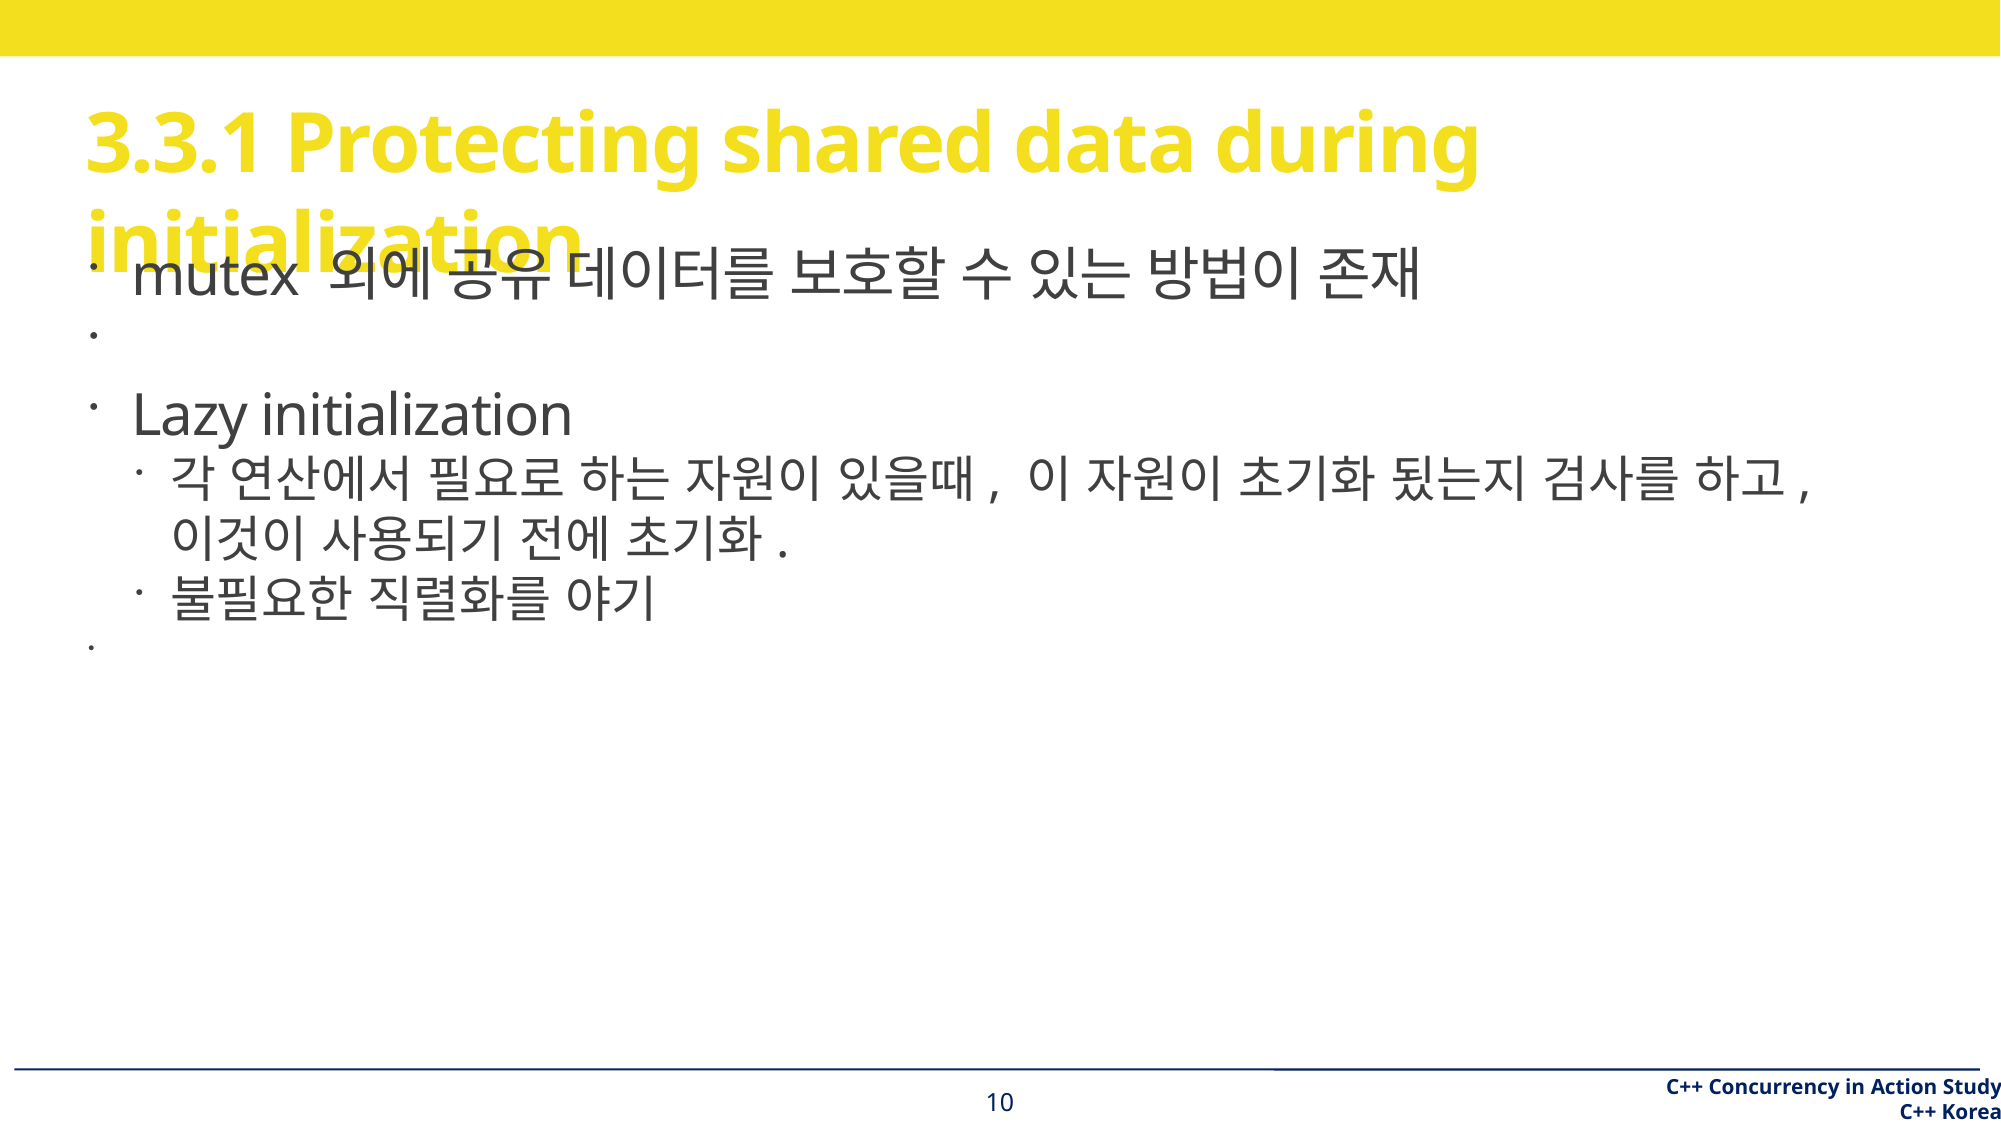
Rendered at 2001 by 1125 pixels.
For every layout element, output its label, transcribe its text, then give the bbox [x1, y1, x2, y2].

text_box mutex 외에 공유 데이터를 보호할 수 있는 방법이 존재 Lazy initialization 각 연산에서 필요로 하는 자원이 있을때, 이 자원이 초기화 됬는지 검사를 하고, 이것이 사용되기 전에 초기화. 불필요한 직렬화를 야기 [85, 237, 1915, 1049]
text_box 3.3.1 Protecting shared data during initialization [85, 89, 1915, 190]
text_box <숫자> [916, 1078, 1084, 1125]
